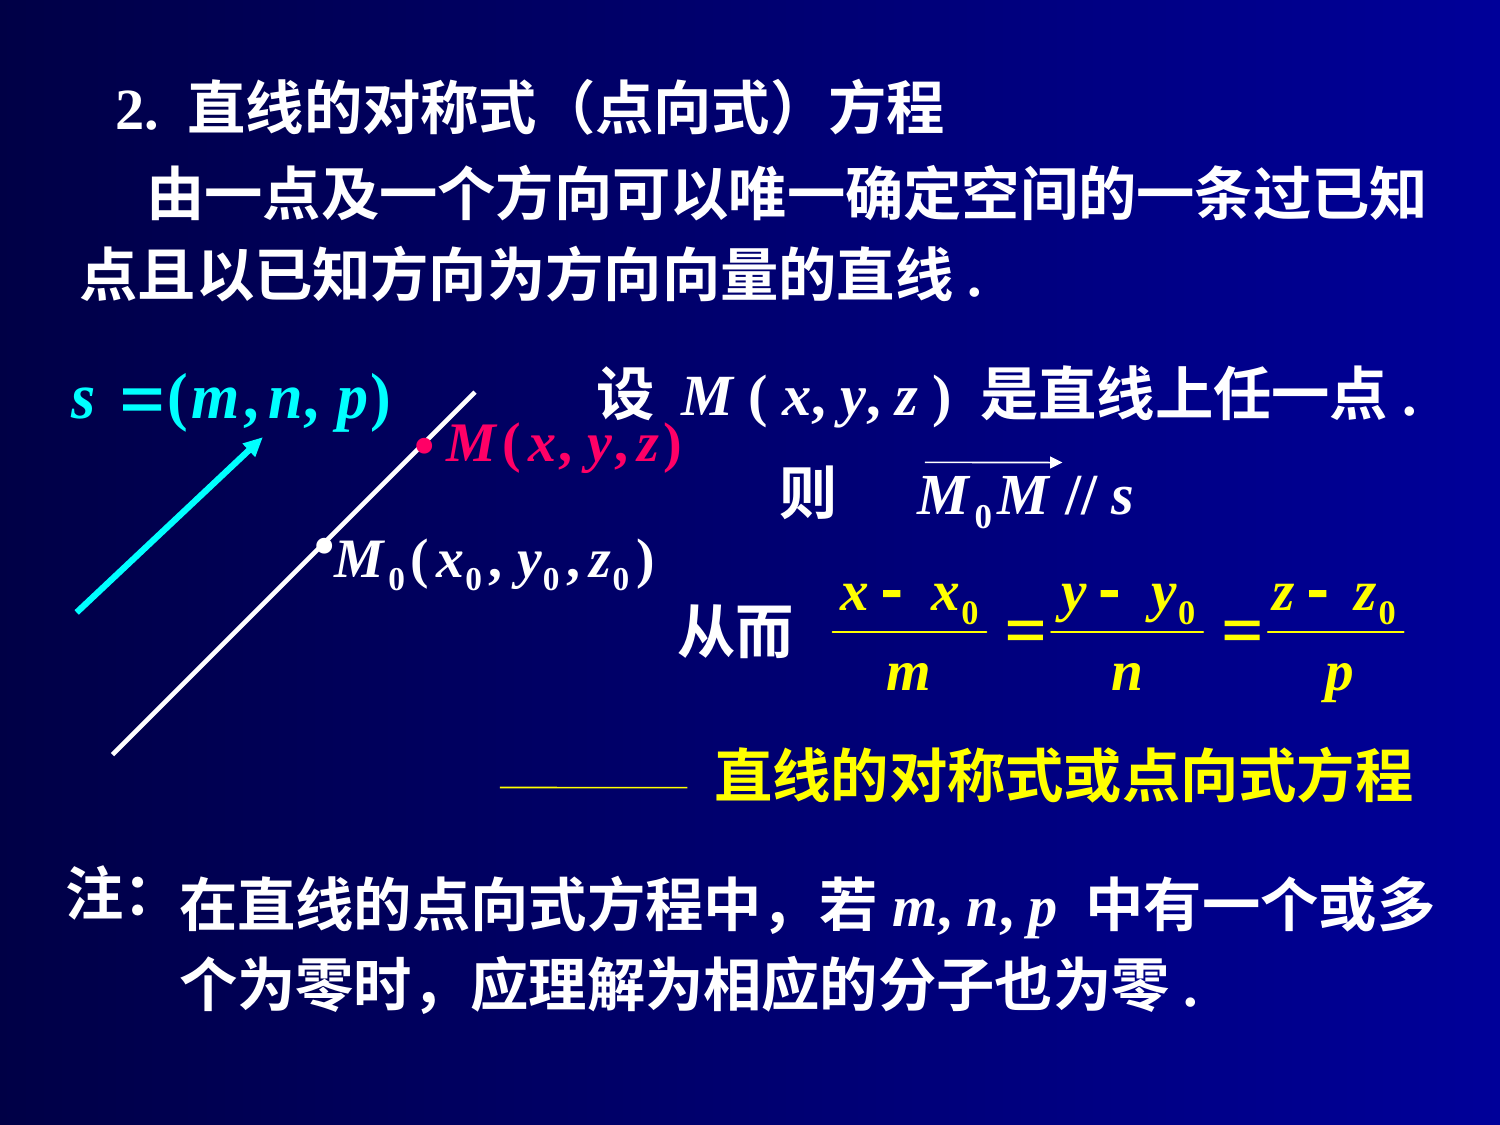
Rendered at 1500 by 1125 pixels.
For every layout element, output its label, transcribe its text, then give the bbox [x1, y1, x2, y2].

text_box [824, 555, 1413, 713]
text_box 从而 [663, 587, 810, 673]
text_box 注： [50, 849, 164, 935]
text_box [299, 499, 663, 600]
text_box 由一点及一个方向可以唯一确定空间的一条过已知 点且以已知方向为方向向量的直线. [64, 149, 1447, 316]
text_box 设 M ( x, y, z ) 是直线上任一点. [581, 350, 1432, 435]
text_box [62, 362, 396, 442]
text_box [774, 459, 1163, 538]
text_box 直线的对称式或点向式方程 [699, 732, 1429, 817]
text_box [399, 399, 688, 486]
title 2. 直线的对称式（点向式）方程 [62, 62, 999, 151]
text_box 在直线的点向式方程中，若m, n, p 中有一个或多 个为零时，应理解为相应的分子也为零. [164, 849, 1451, 1026]
